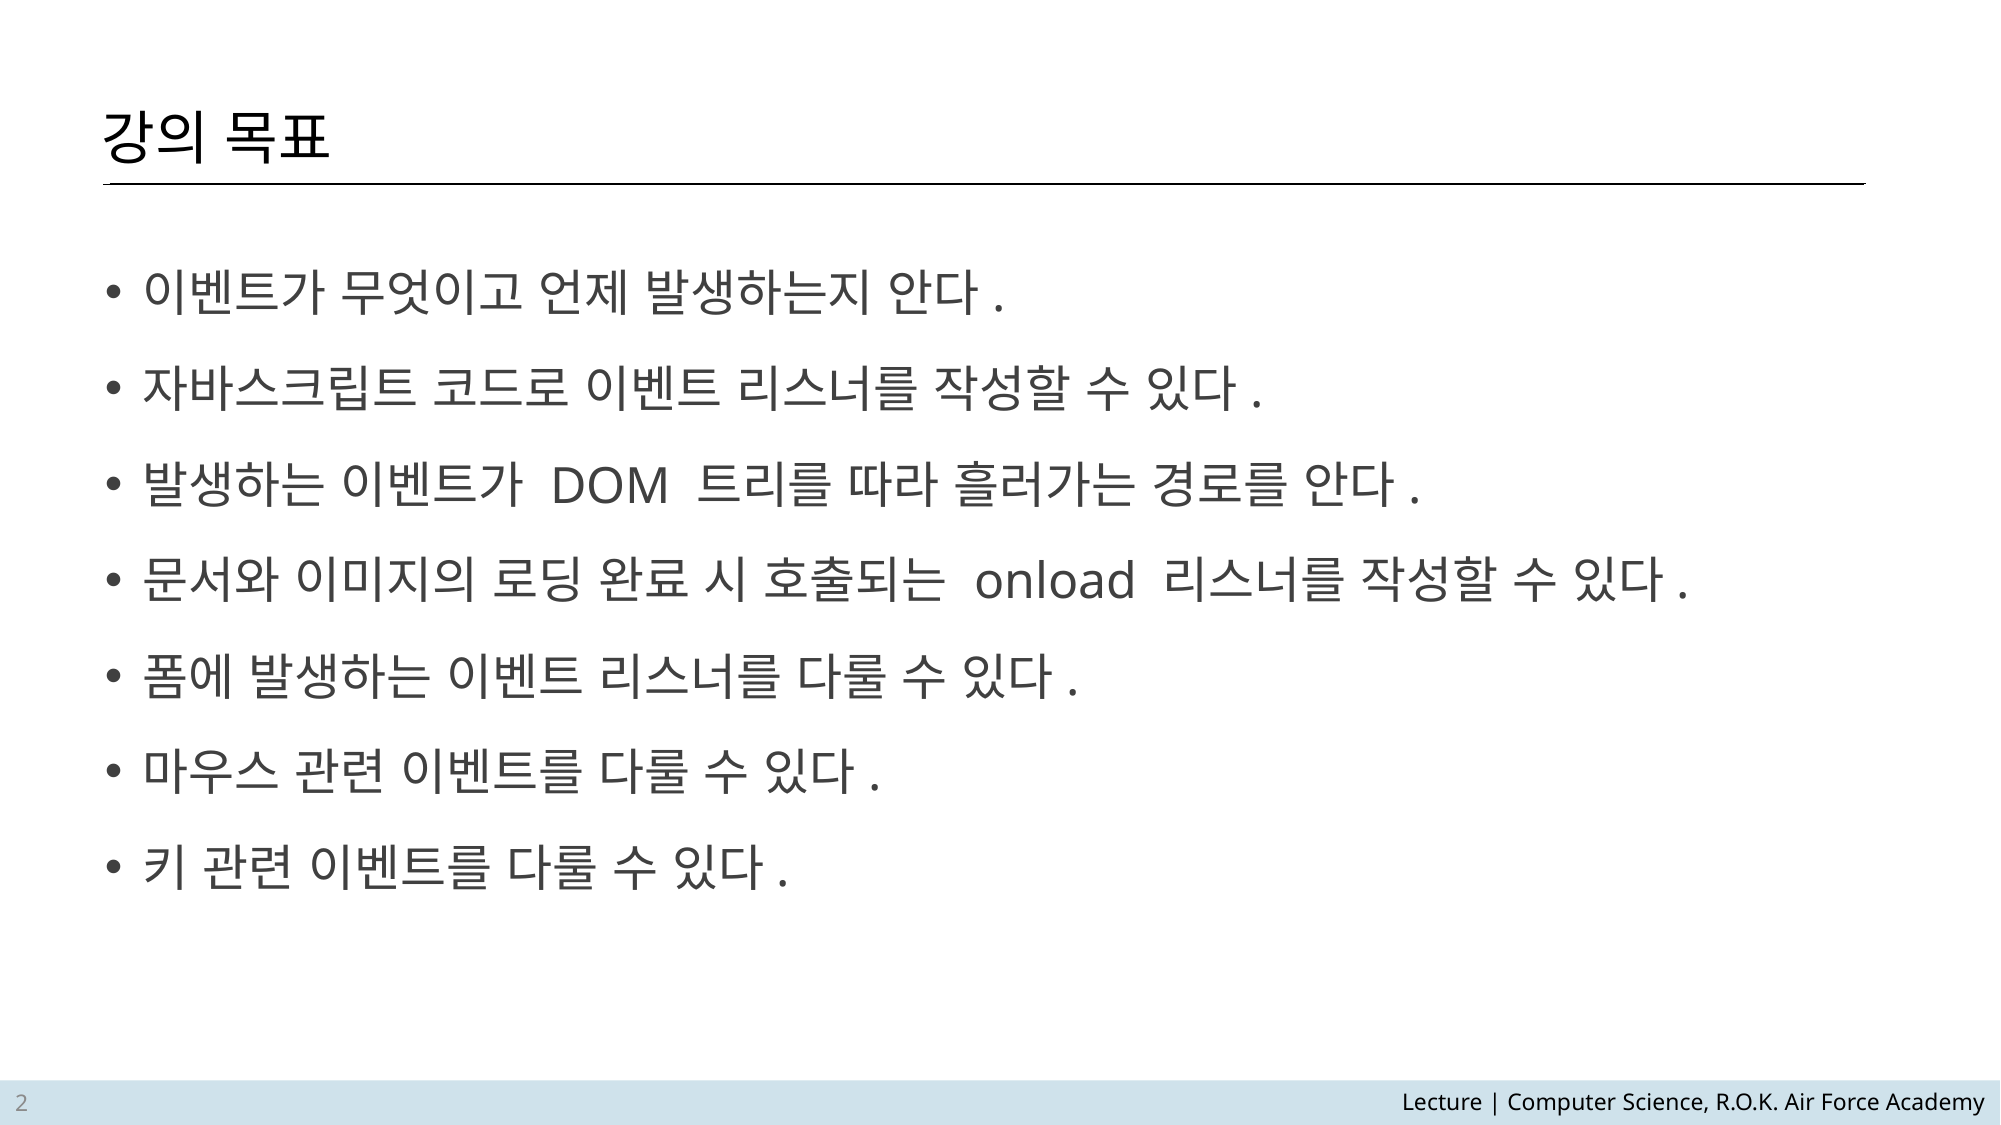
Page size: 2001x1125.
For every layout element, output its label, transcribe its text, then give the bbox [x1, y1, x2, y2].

slide_number 2 [0, 1086, 114, 1123]
list 이벤트가 무엇이고 언제 발생하는지 안다. 자바스크립트 코드로 이벤트 리스너를 작성할 수 있다. 발생하는 이벤트가 DOM 트리를 따라 흘러가는 경로를 안다. 문서와 이미지의 로딩 완료 시 호출되는 onload 리스너를 작성할 수 있다. 폼에 발생하는 이벤트 리스너를 다룰 수 있다. 마우스 관련 이벤트를 다룰 수 있다. 키 관련 이벤트를 다룰 수 있다. [89, 238, 1863, 1014]
list 강의 목표 [90, 109, 1862, 172]
